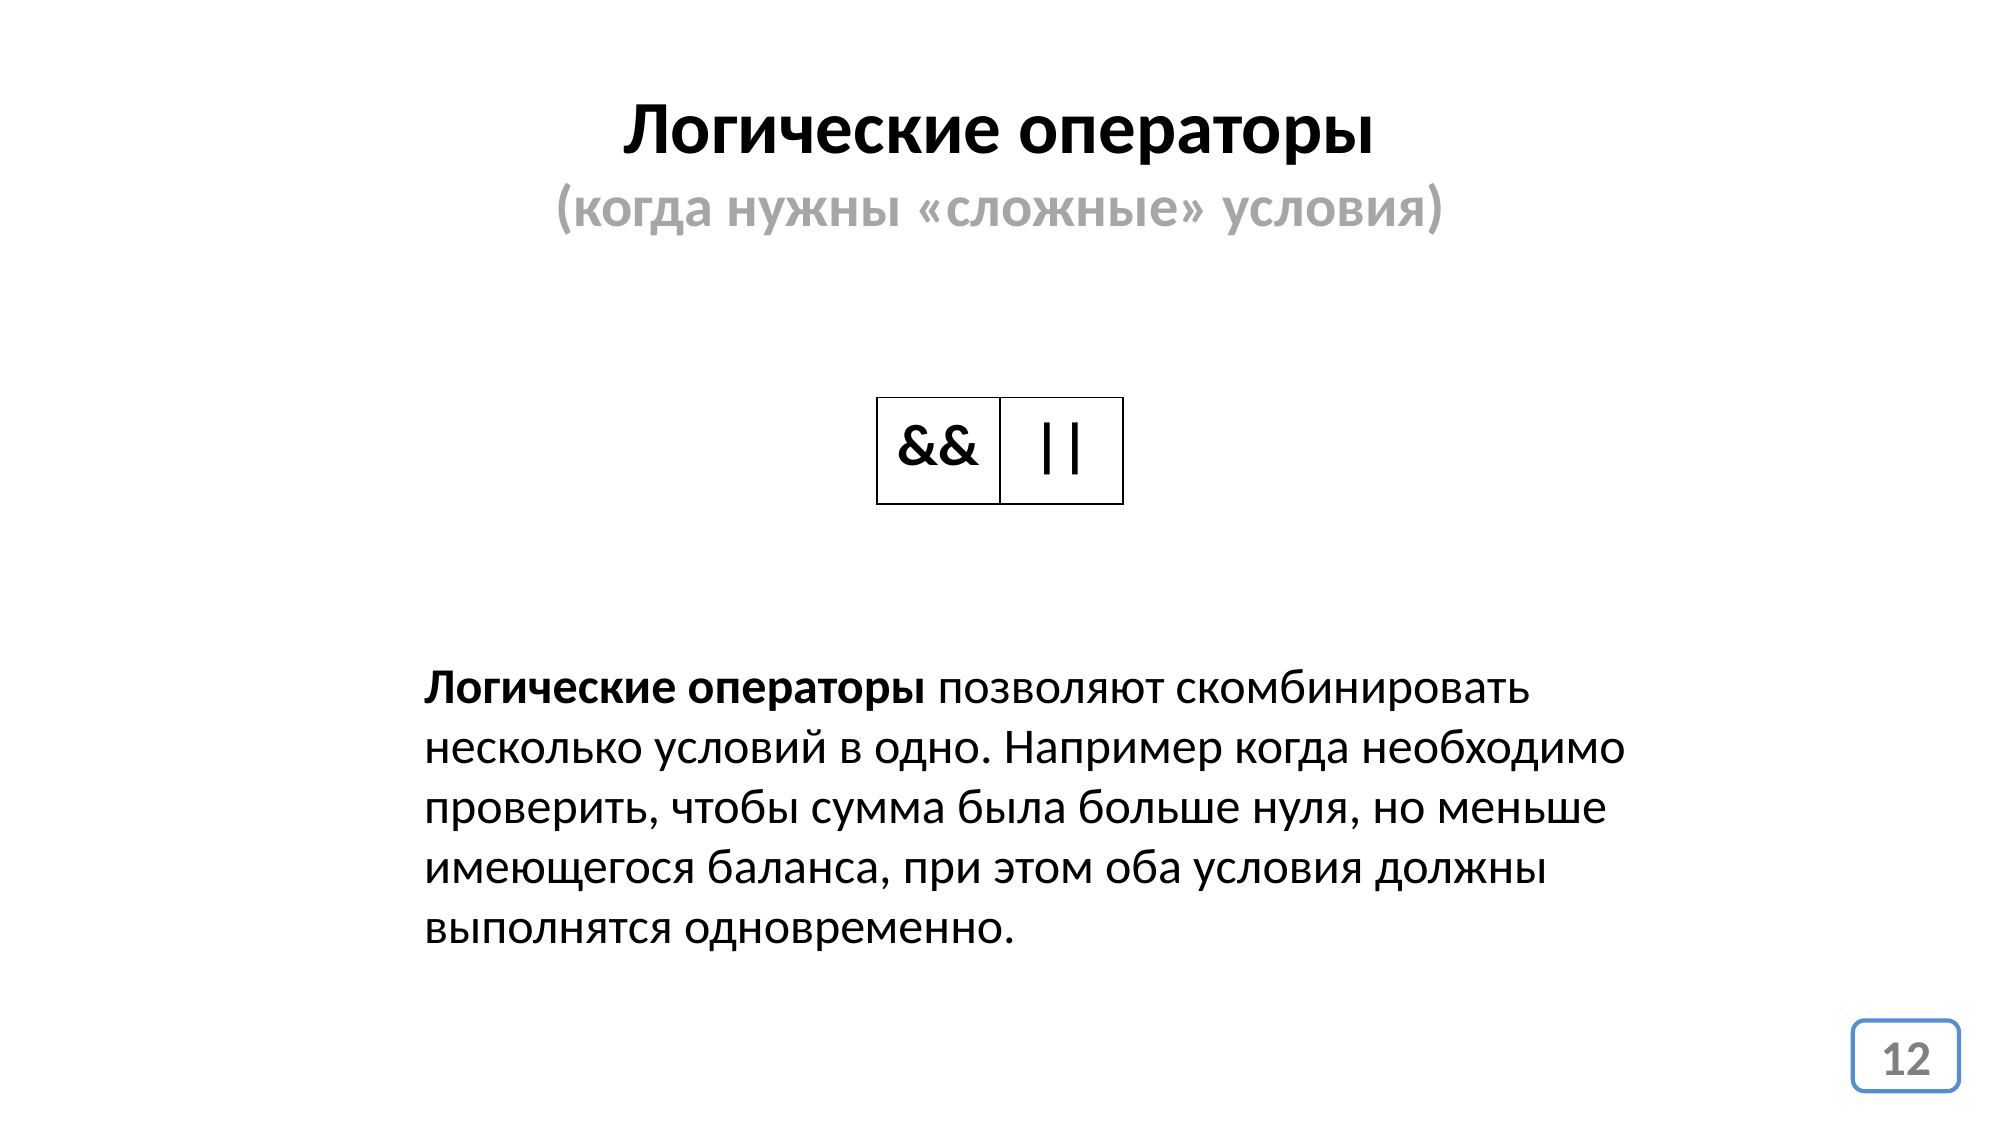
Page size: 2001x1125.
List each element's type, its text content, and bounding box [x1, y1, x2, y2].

text_box 12 [1850, 1018, 1962, 1094]
text_box Логические операторы позволяют скомбинировать несколько условий в одно. Например когда необходимо проверить, чтобы сумма была больше нуля, но меньше имеющегося баланса, при этом оба условия должны выполнятся одновременно. [409, 646, 1690, 961]
table_header && [878, 398, 999, 503]
table_header || [1001, 398, 1122, 503]
title Логические операторы (когда нужны «сложные» условия) [0, 61, 2000, 256]
